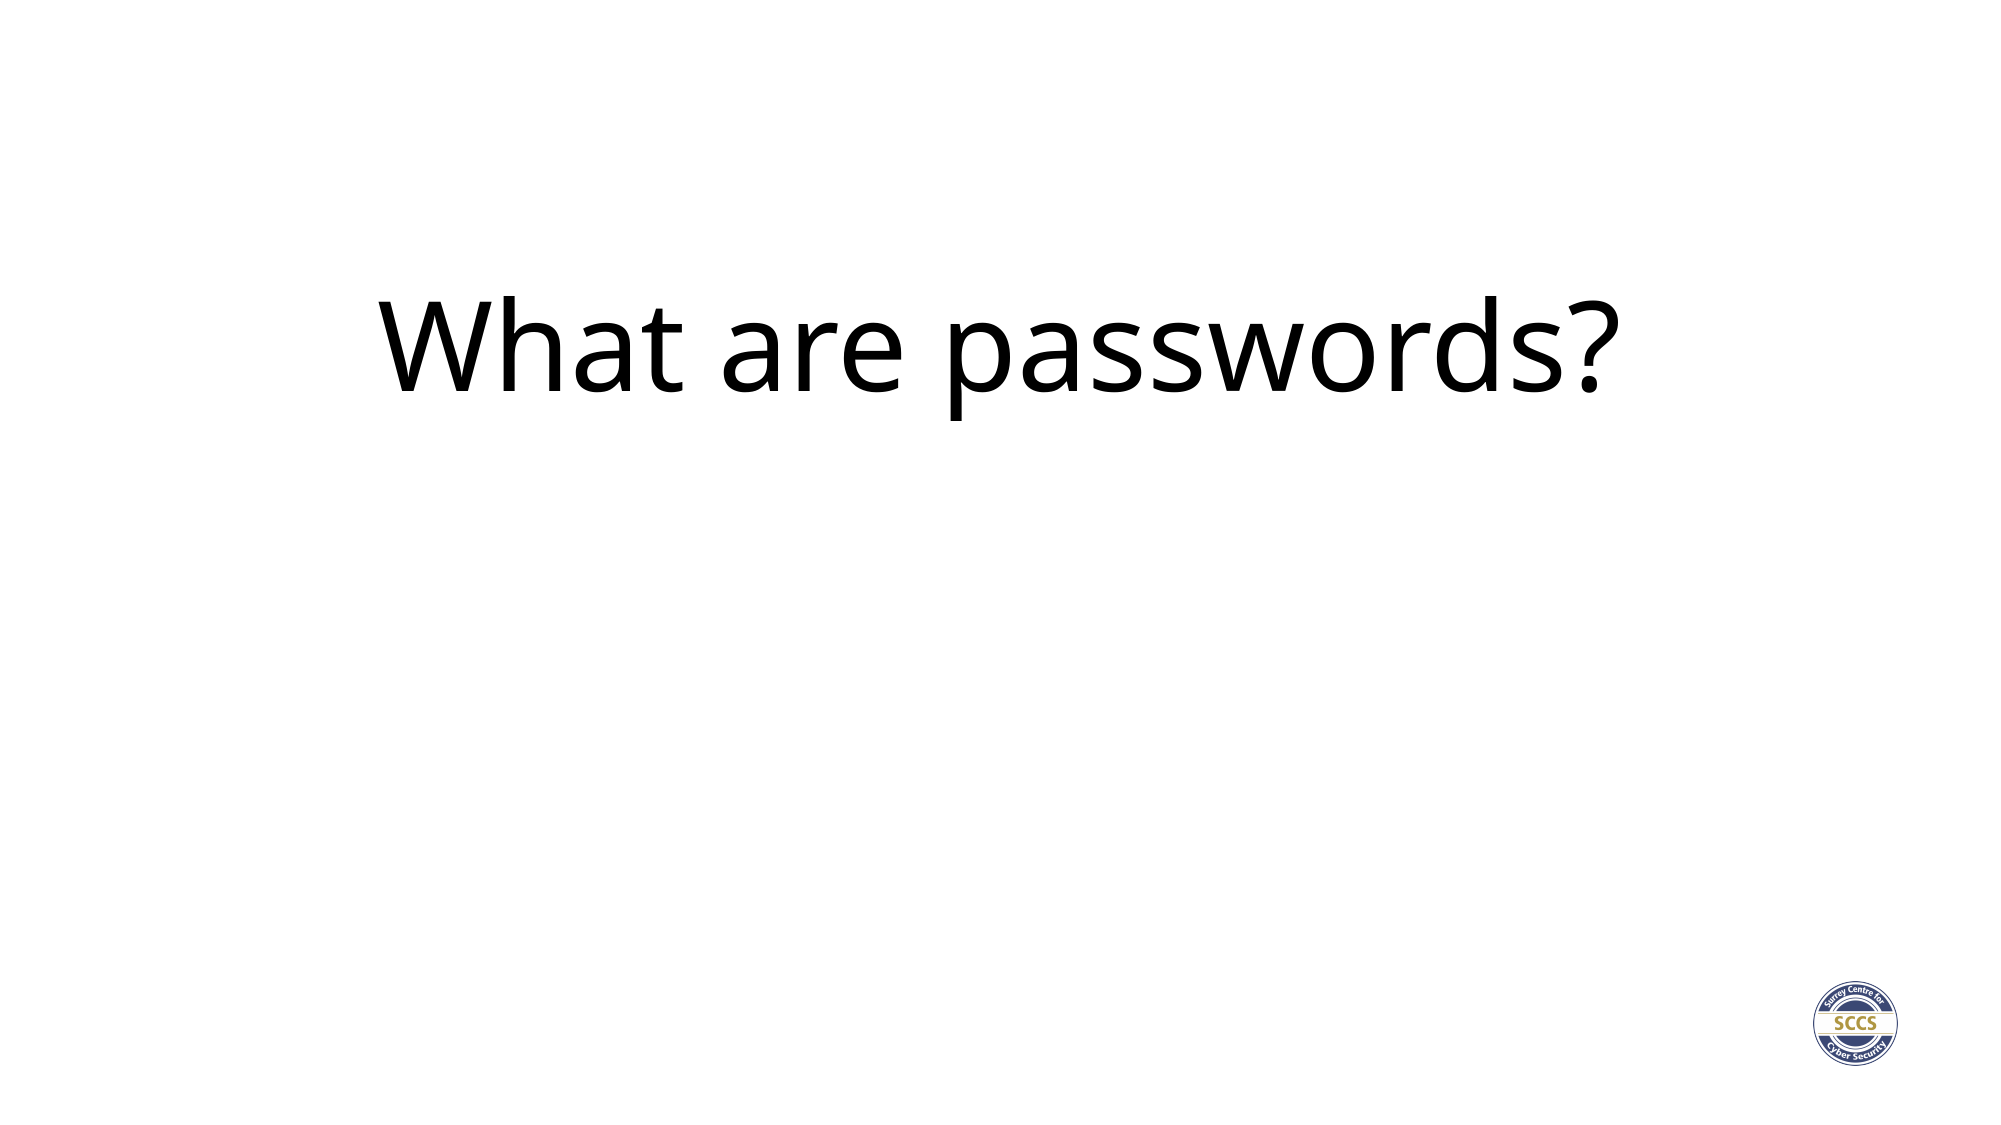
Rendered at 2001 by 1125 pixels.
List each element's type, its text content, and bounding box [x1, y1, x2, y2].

picture [1813, 981, 1898, 1066]
title What are passwords? [249, 184, 1750, 576]
